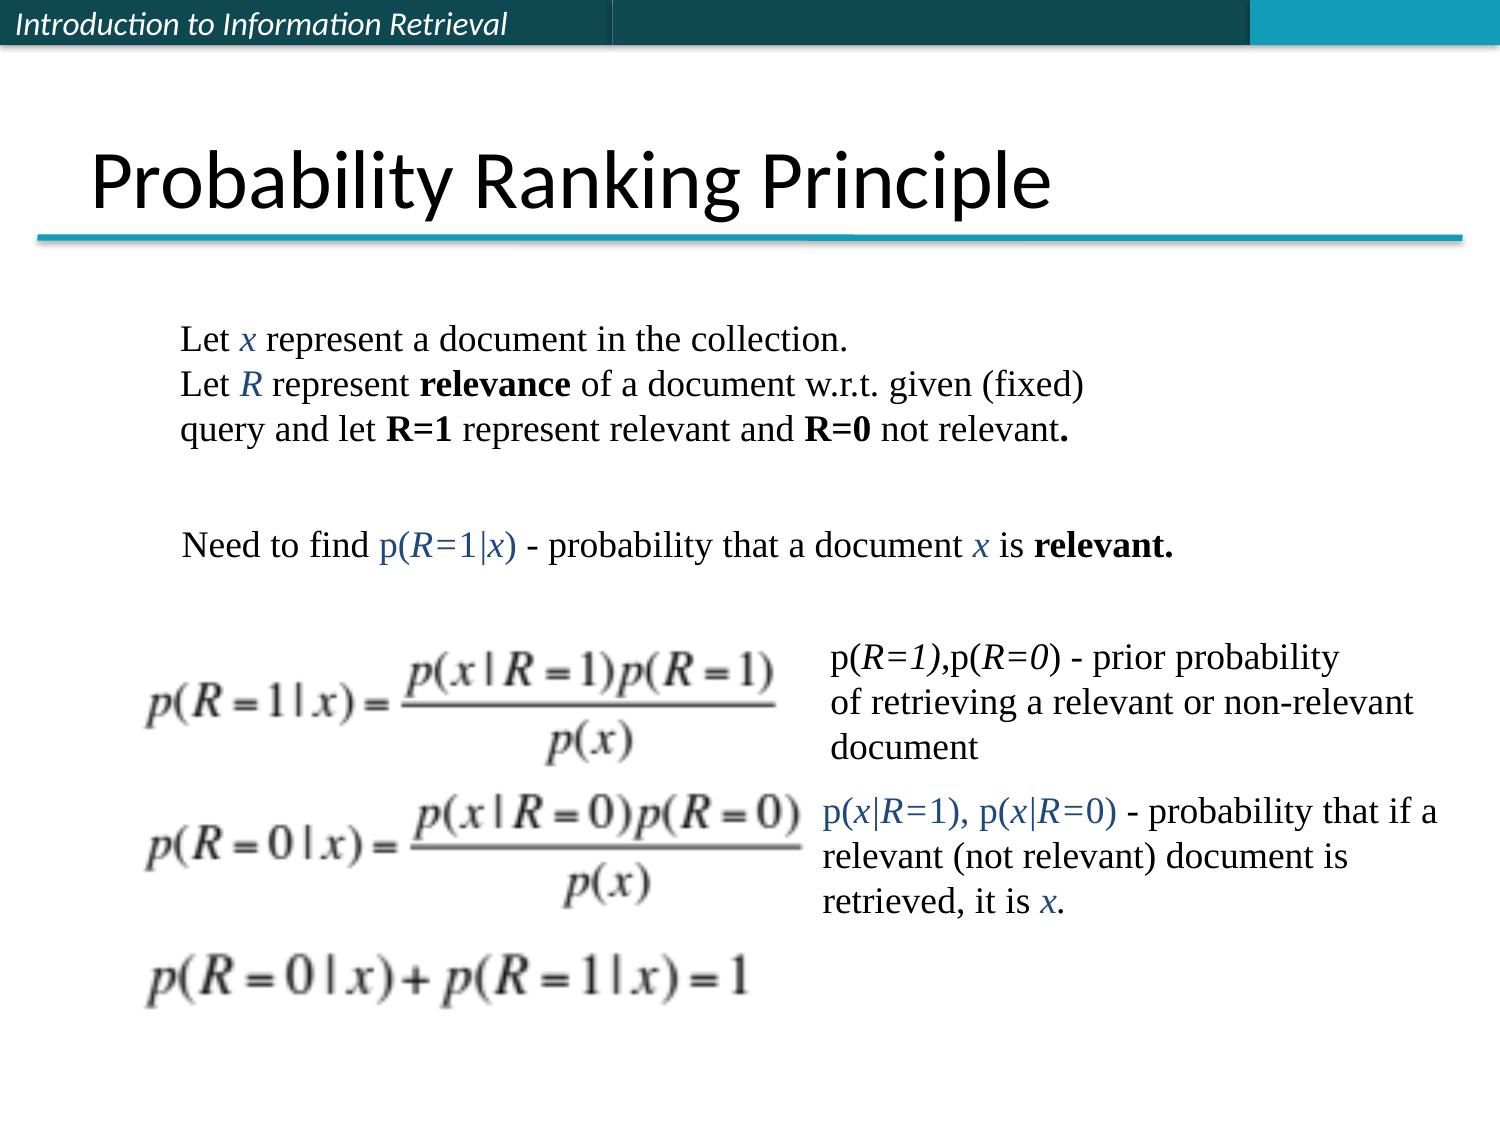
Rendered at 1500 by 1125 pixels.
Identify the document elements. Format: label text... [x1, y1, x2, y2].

text_box Need to find p(R=1|x) - probability that a document x is relevant. [166, 512, 1189, 573]
text_box Let x represent a document in the collection. Let R represent relevance of a document w.r.t. given (fixed) query and let R=1 represent relevant and R=0 not relevant. [165, 306, 1109, 457]
text_box p(x|R=1), p(x|R=0) - probability that if a relevant (not relevant) document is retrieved, it is x. [807, 778, 1458, 928]
text_box p(R=1),p(R=0) - prior probability of retrieving a relevant or non-relevant document [815, 624, 1430, 775]
title Probability Ranking Principle [75, 45, 1425, 233]
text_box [138, 637, 809, 913]
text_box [138, 943, 755, 1015]
